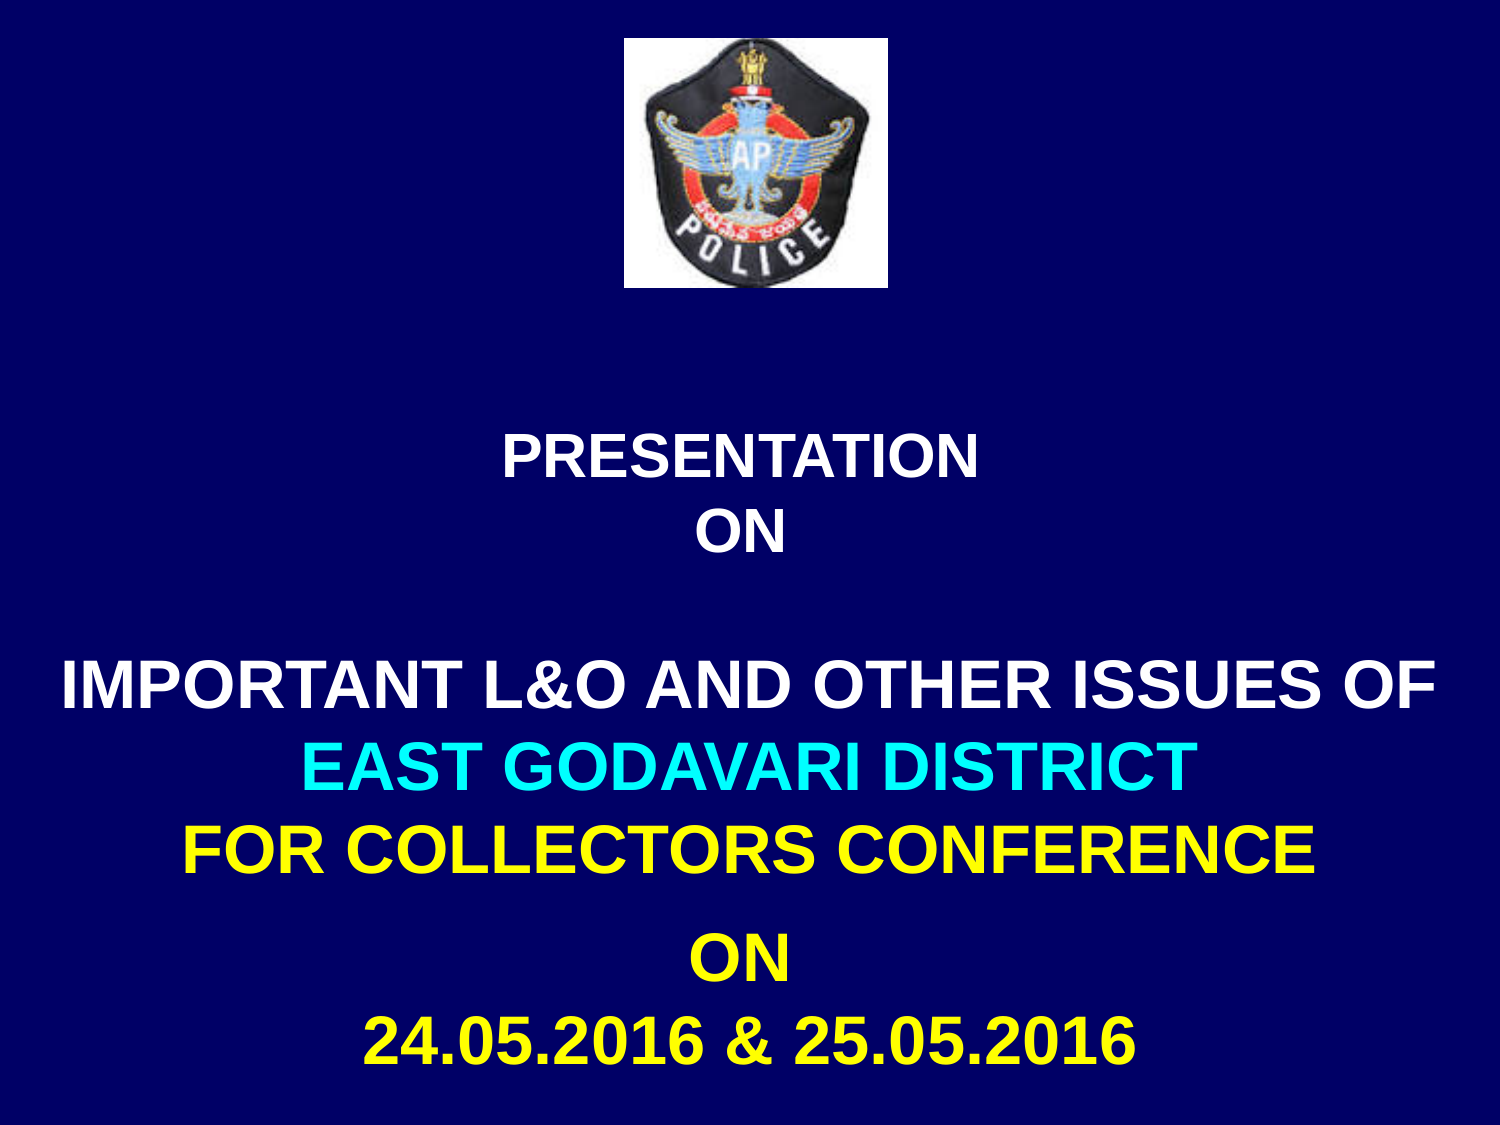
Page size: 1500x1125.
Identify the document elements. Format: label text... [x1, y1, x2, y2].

picture [624, 38, 888, 288]
text_box PRESENTATION ON IMPORTANT L&O AND OTHER ISSUES OF EAST GODAVARI DISTRICT FOR COLLECTORS CONFERENCE ON 24.05.2016 & 25.05.2016 [37, 407, 1463, 1086]
